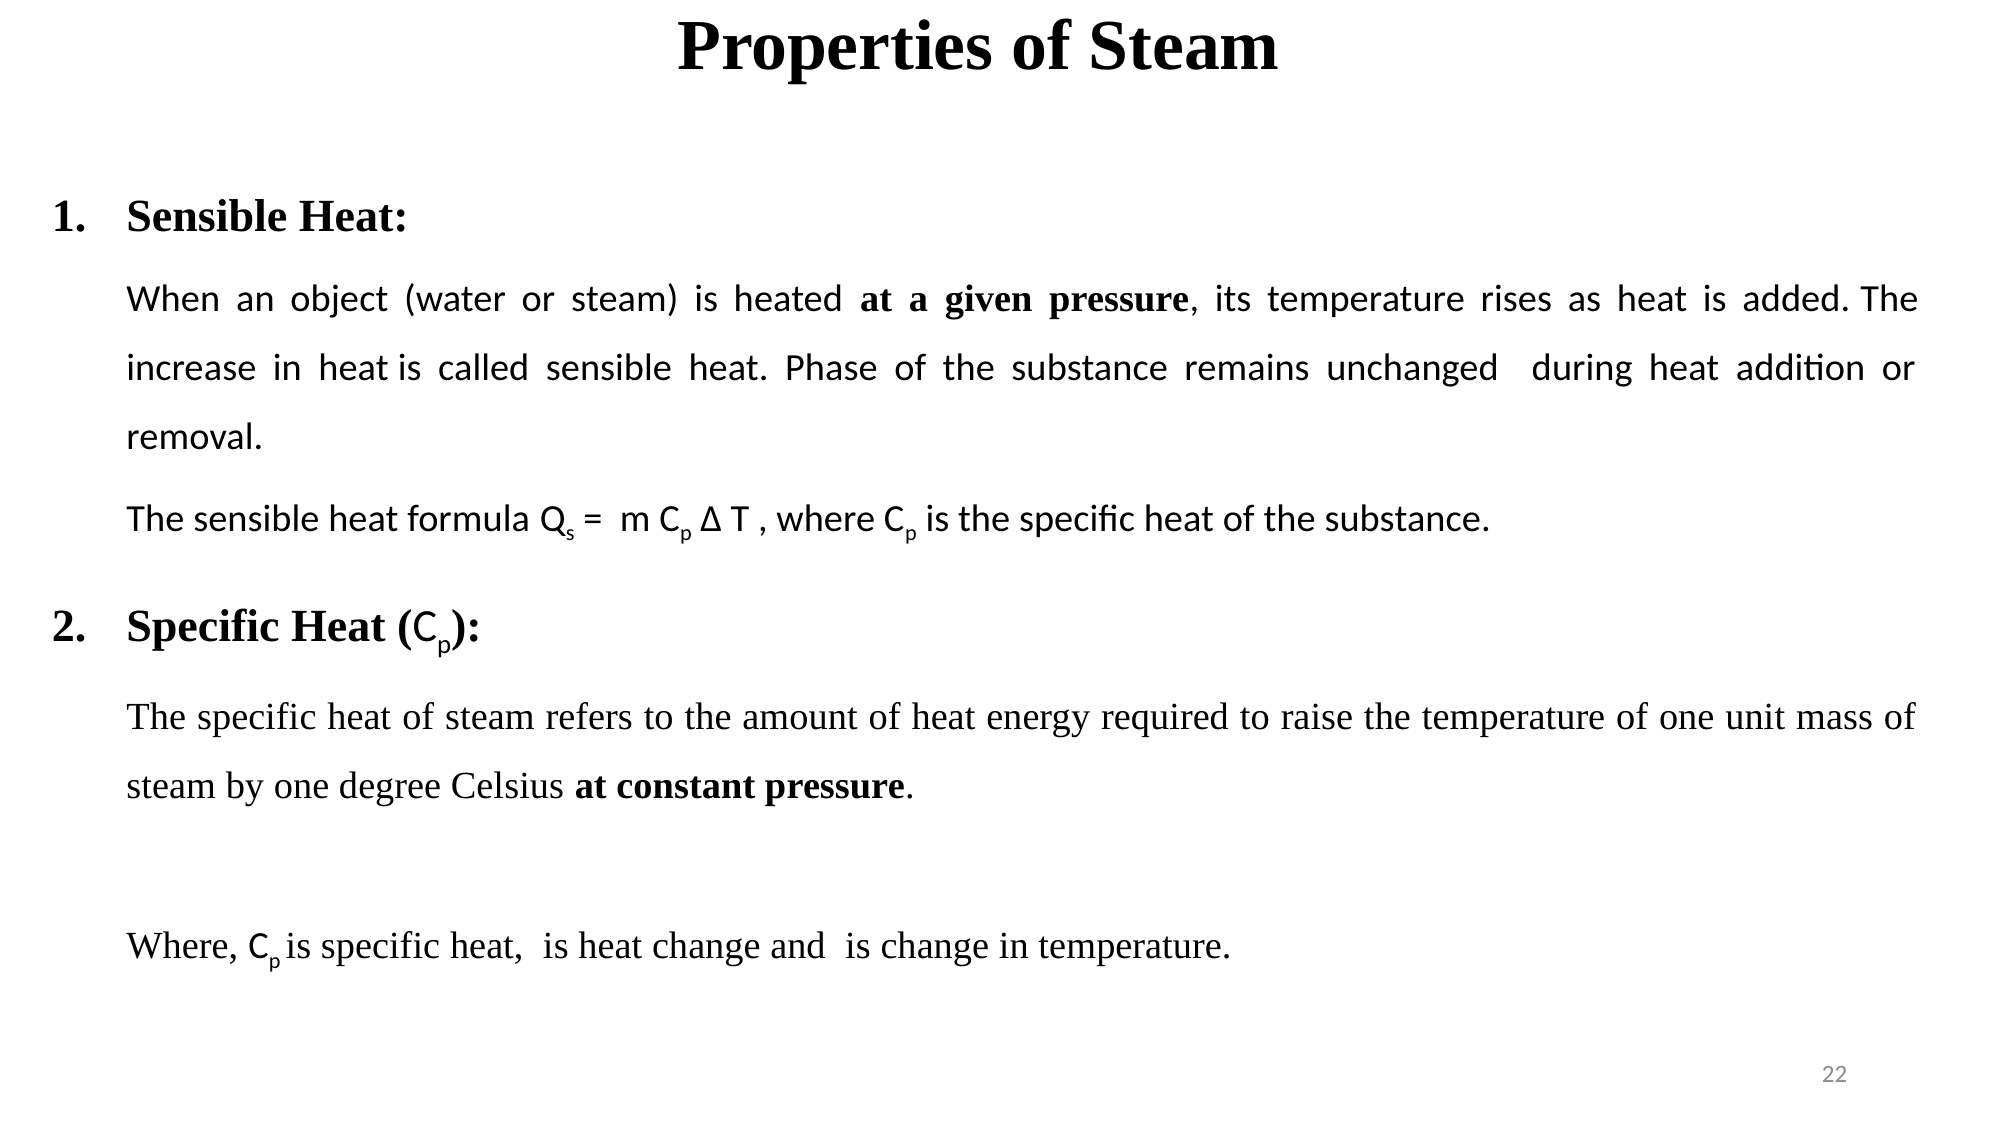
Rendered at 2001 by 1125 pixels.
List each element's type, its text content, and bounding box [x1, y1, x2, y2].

title Properties of Steam [241, 0, 1716, 93]
slide_number 22 [1412, 1042, 1863, 1103]
